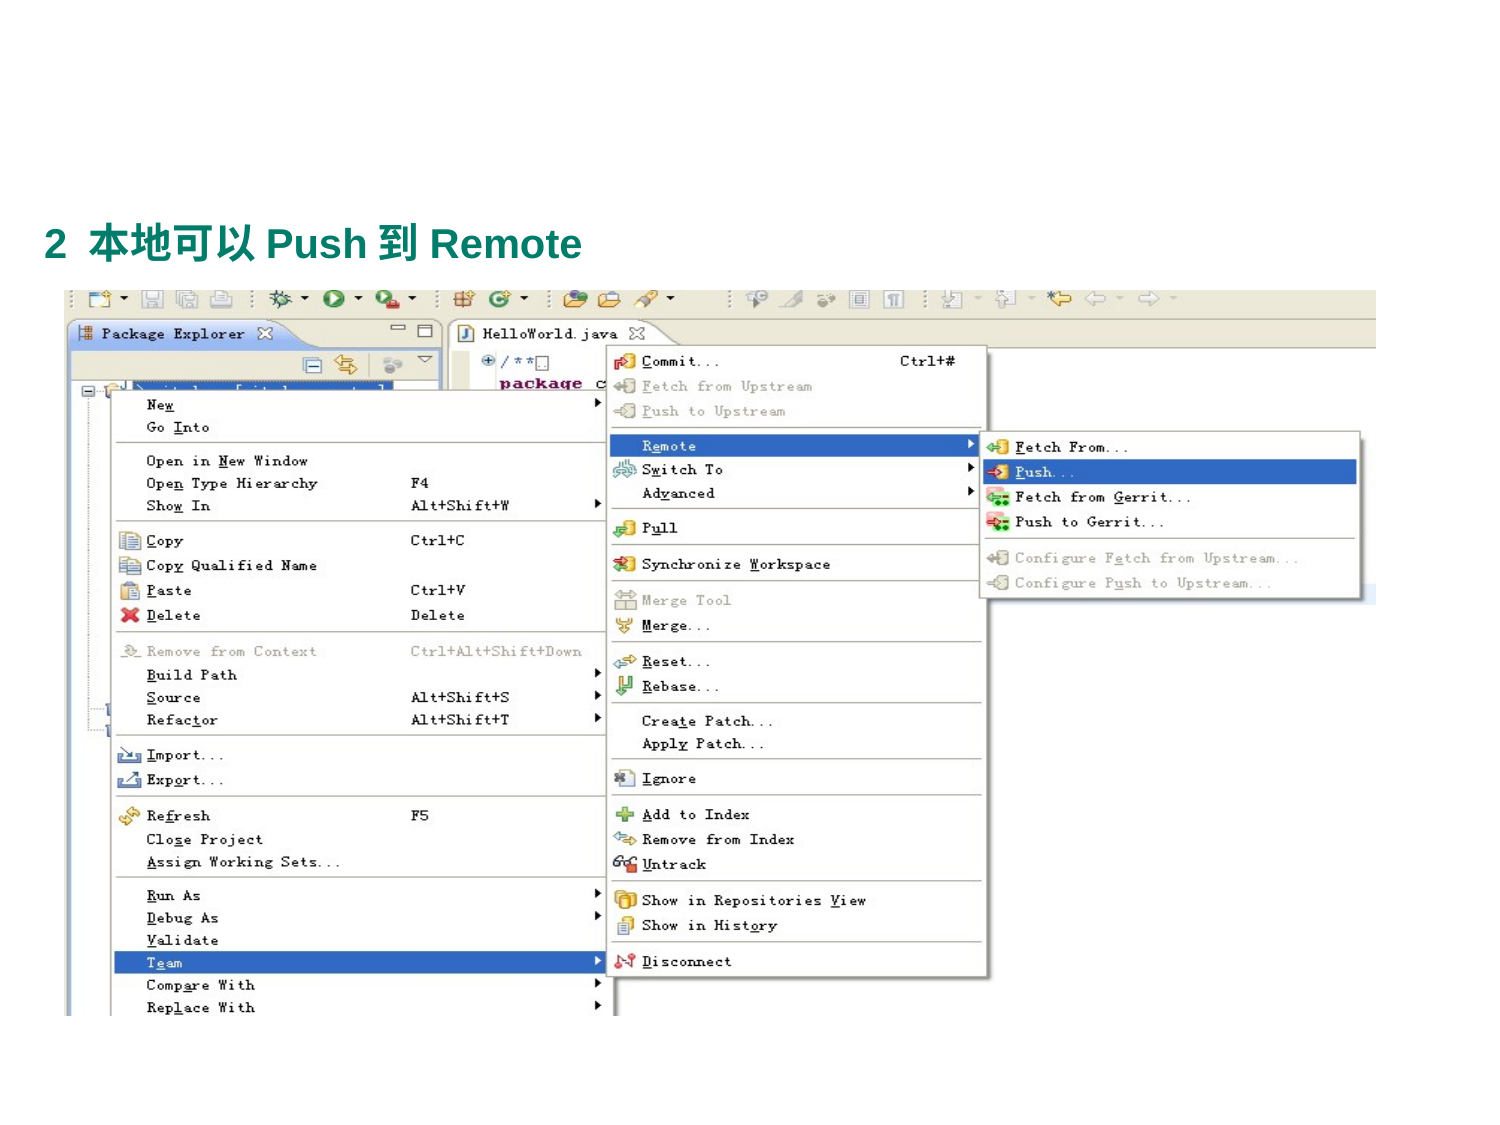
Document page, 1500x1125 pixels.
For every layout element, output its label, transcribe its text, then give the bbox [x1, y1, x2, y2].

text_box 2 本地可以Push到Remote [29, 184, 1500, 275]
picture [64, 290, 1377, 1017]
